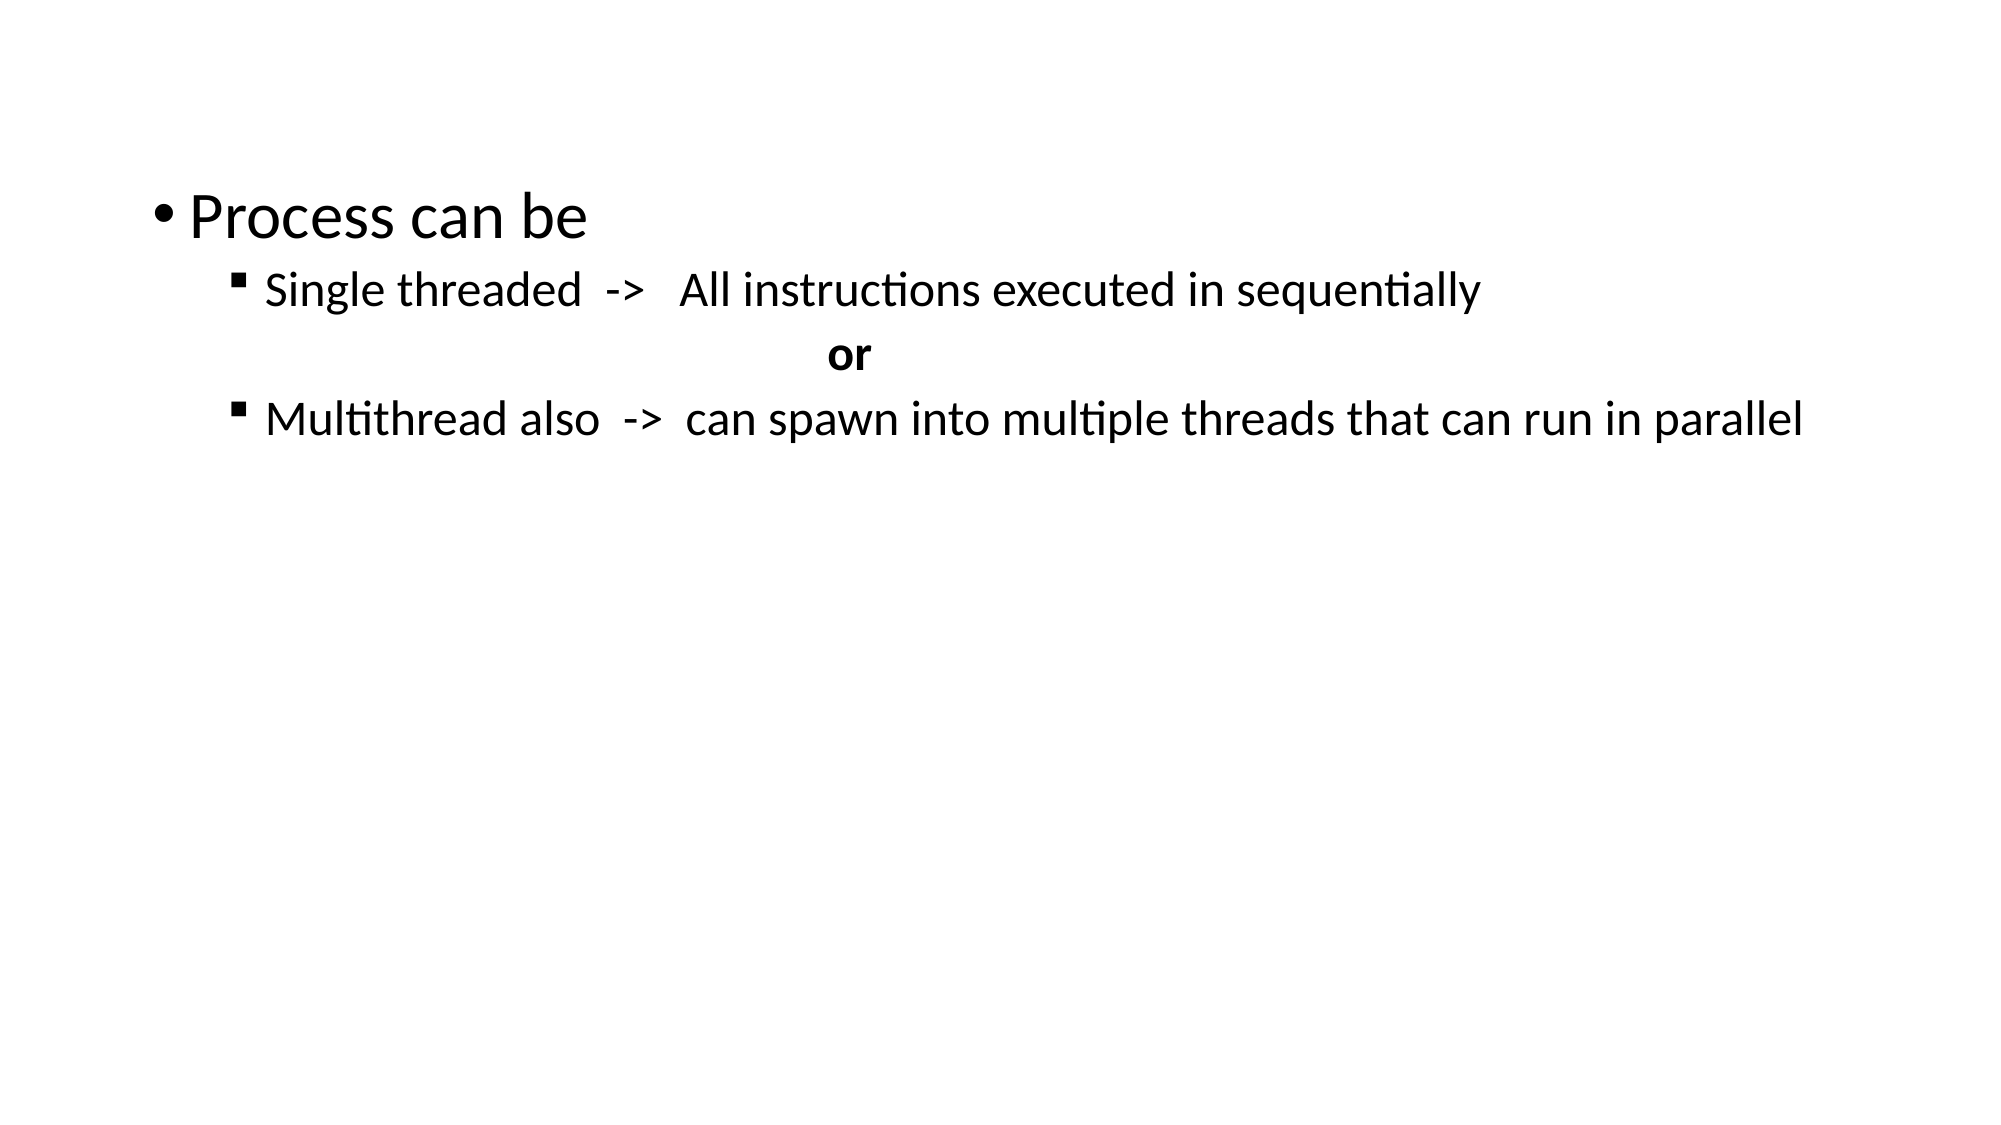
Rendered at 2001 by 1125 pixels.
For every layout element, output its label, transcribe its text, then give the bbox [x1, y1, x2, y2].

list Process can be Single threaded -> All instructions executed in sequentially or Multithread also -> can spawn into multiple threads that can run in parallel [137, 173, 1956, 615]
